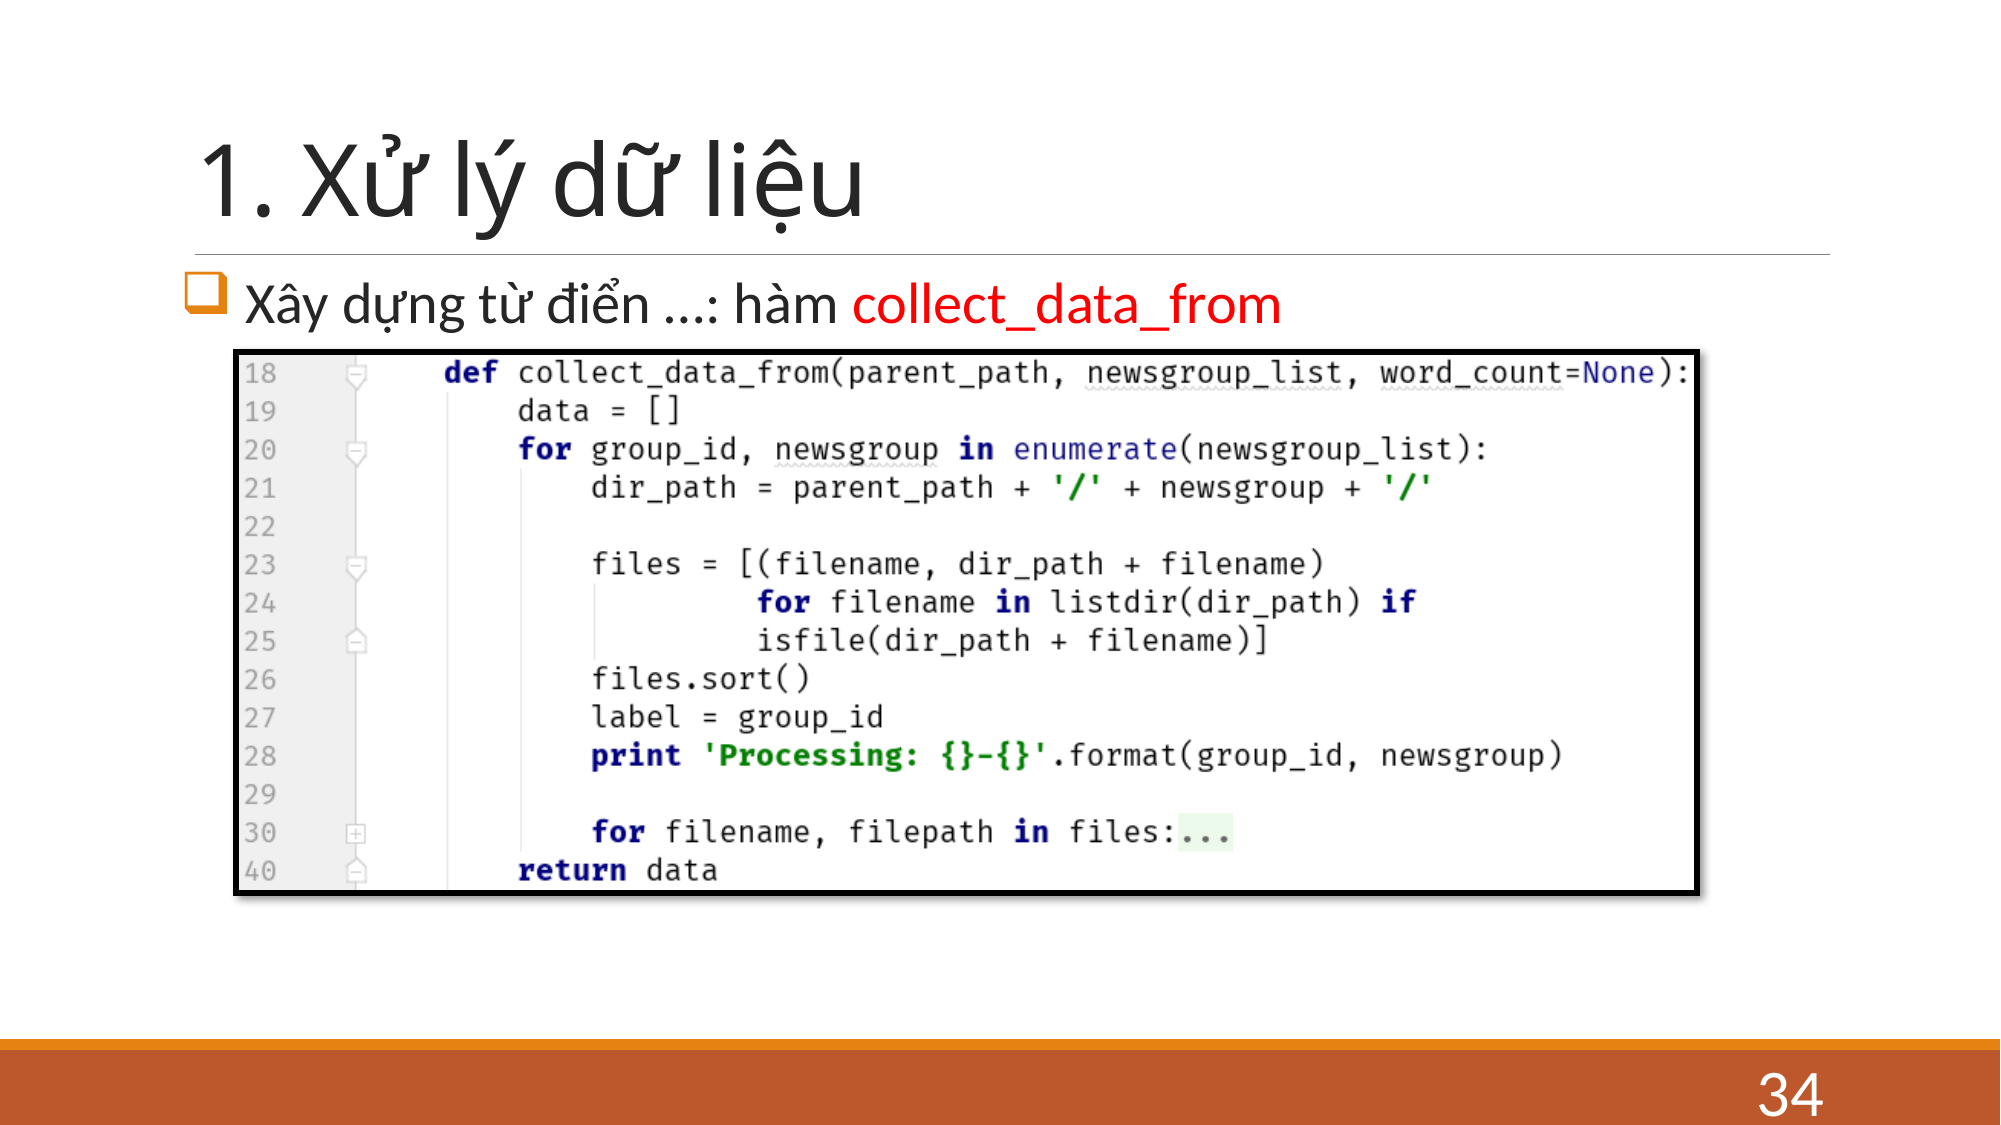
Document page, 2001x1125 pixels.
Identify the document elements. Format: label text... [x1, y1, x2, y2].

title 1. Xử lý dữ liệu [180, 47, 1830, 244]
slide_number 34 [1624, 1059, 1840, 1120]
list Xây dựng từ điển …: hàm collect_data_from [180, 265, 1830, 963]
picture [238, 354, 1695, 891]
